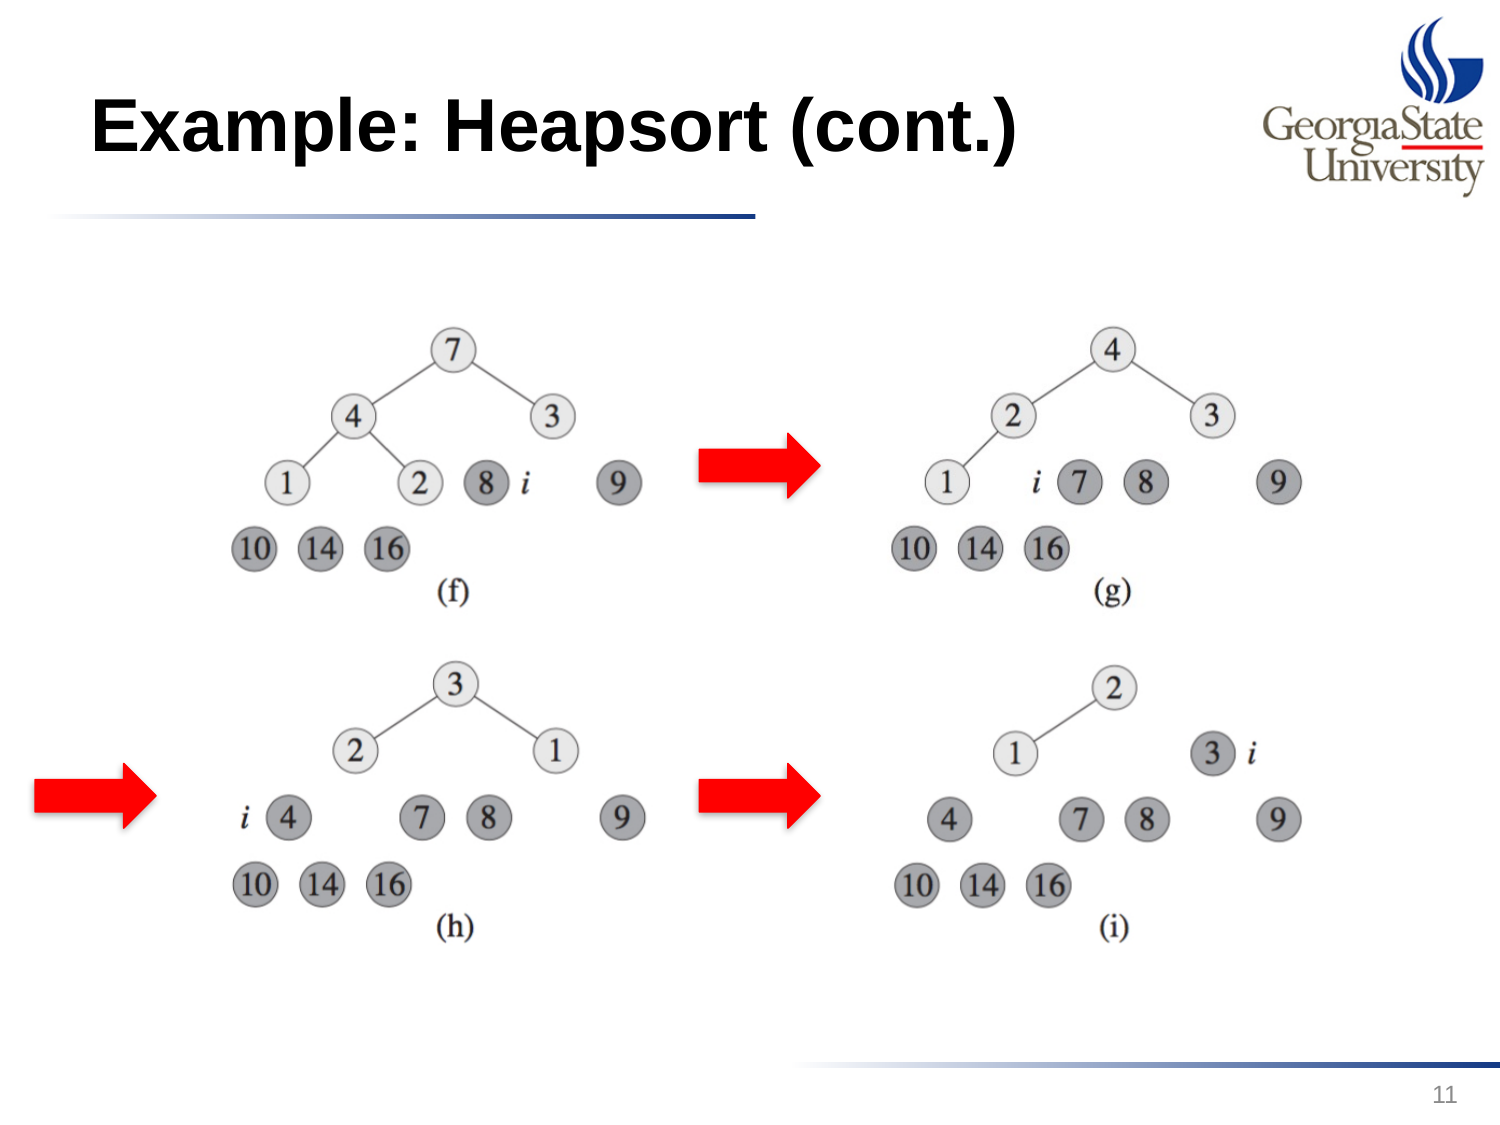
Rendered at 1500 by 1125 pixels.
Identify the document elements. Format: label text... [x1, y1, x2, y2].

picture [228, 315, 649, 616]
picture [878, 645, 1318, 946]
text_box [34, 762, 157, 829]
title Example: Heapsort (cont.) [75, 27, 1234, 215]
text_box [698, 762, 821, 829]
picture [870, 315, 1315, 616]
slide_number 11 [1123, 1064, 1474, 1124]
picture [220, 645, 657, 946]
picture [1247, 0, 1500, 216]
text_box [698, 432, 821, 499]
